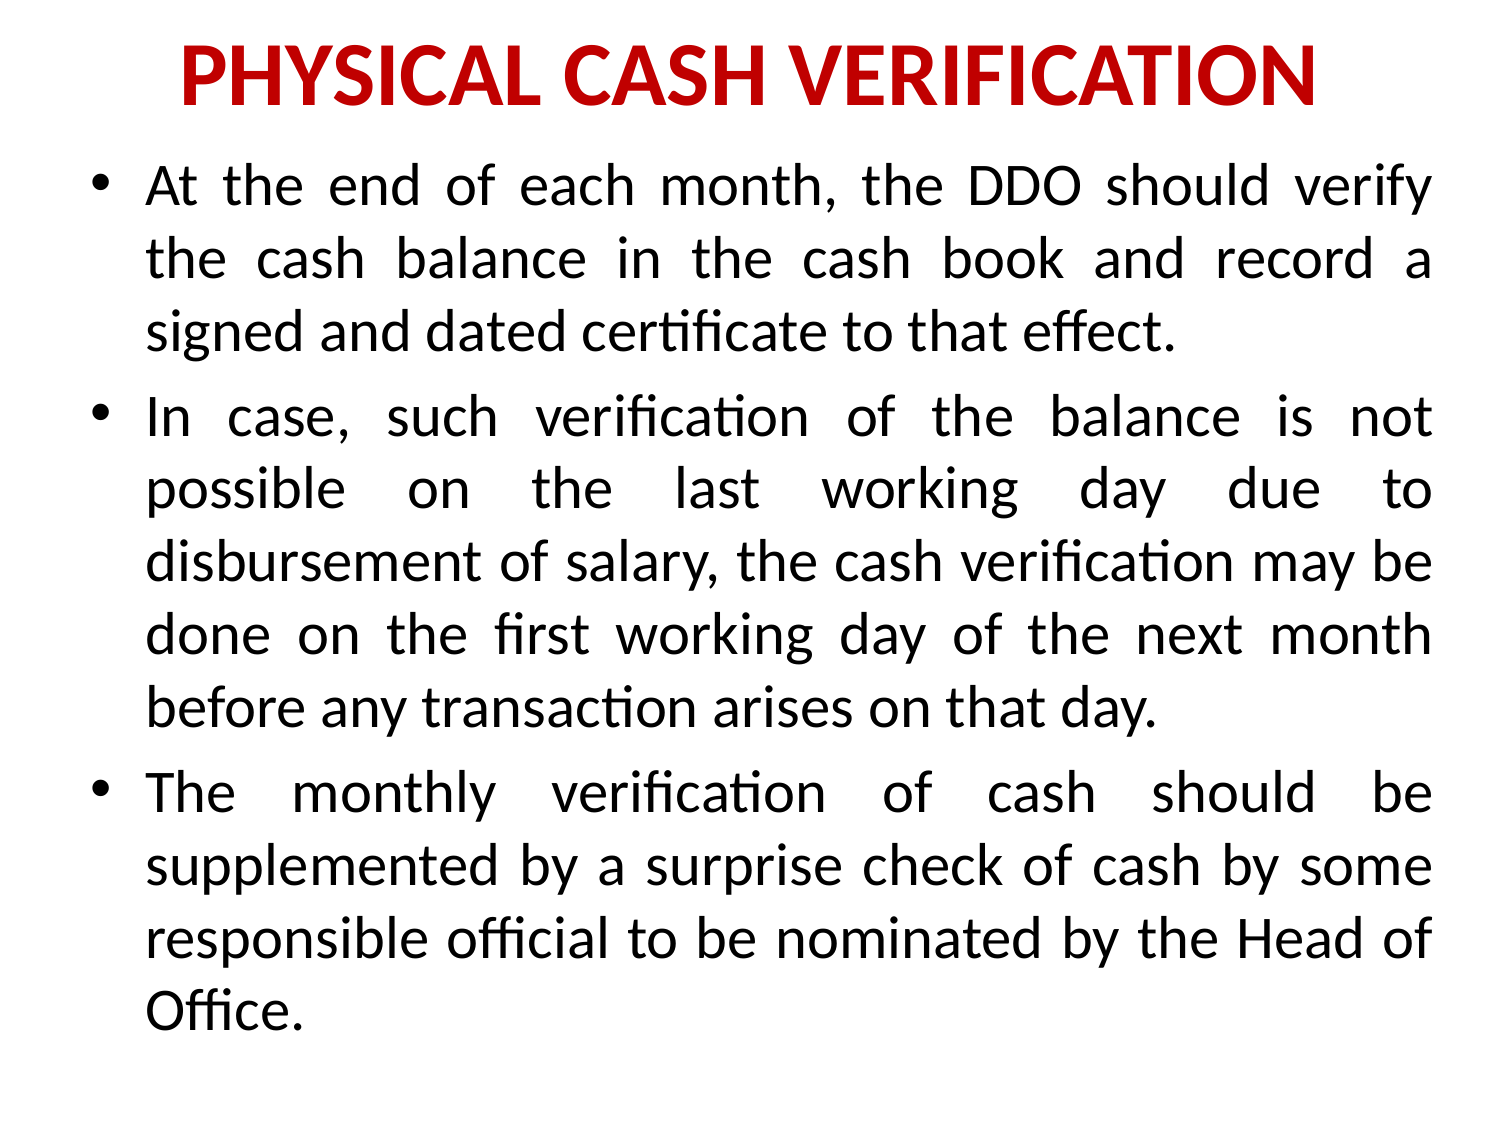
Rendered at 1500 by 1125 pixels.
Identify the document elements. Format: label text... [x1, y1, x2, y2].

list At the end of each month, the DDO should verify the cash balance in the cash book and record a signed and dated certificate to that effect. In case, such verification of the balance is not possible on the last working day due to disbursement of salary, the cash verification may be done on the first working day of the next month before any transaction arises on that day. The monthly verification of cash should be supplemented by a surprise check of cash by some responsible official to be nominated by the Head of Office. [75, 137, 1450, 1063]
title PHYSICAL CASH VERIFICATION [75, 0, 1425, 137]
